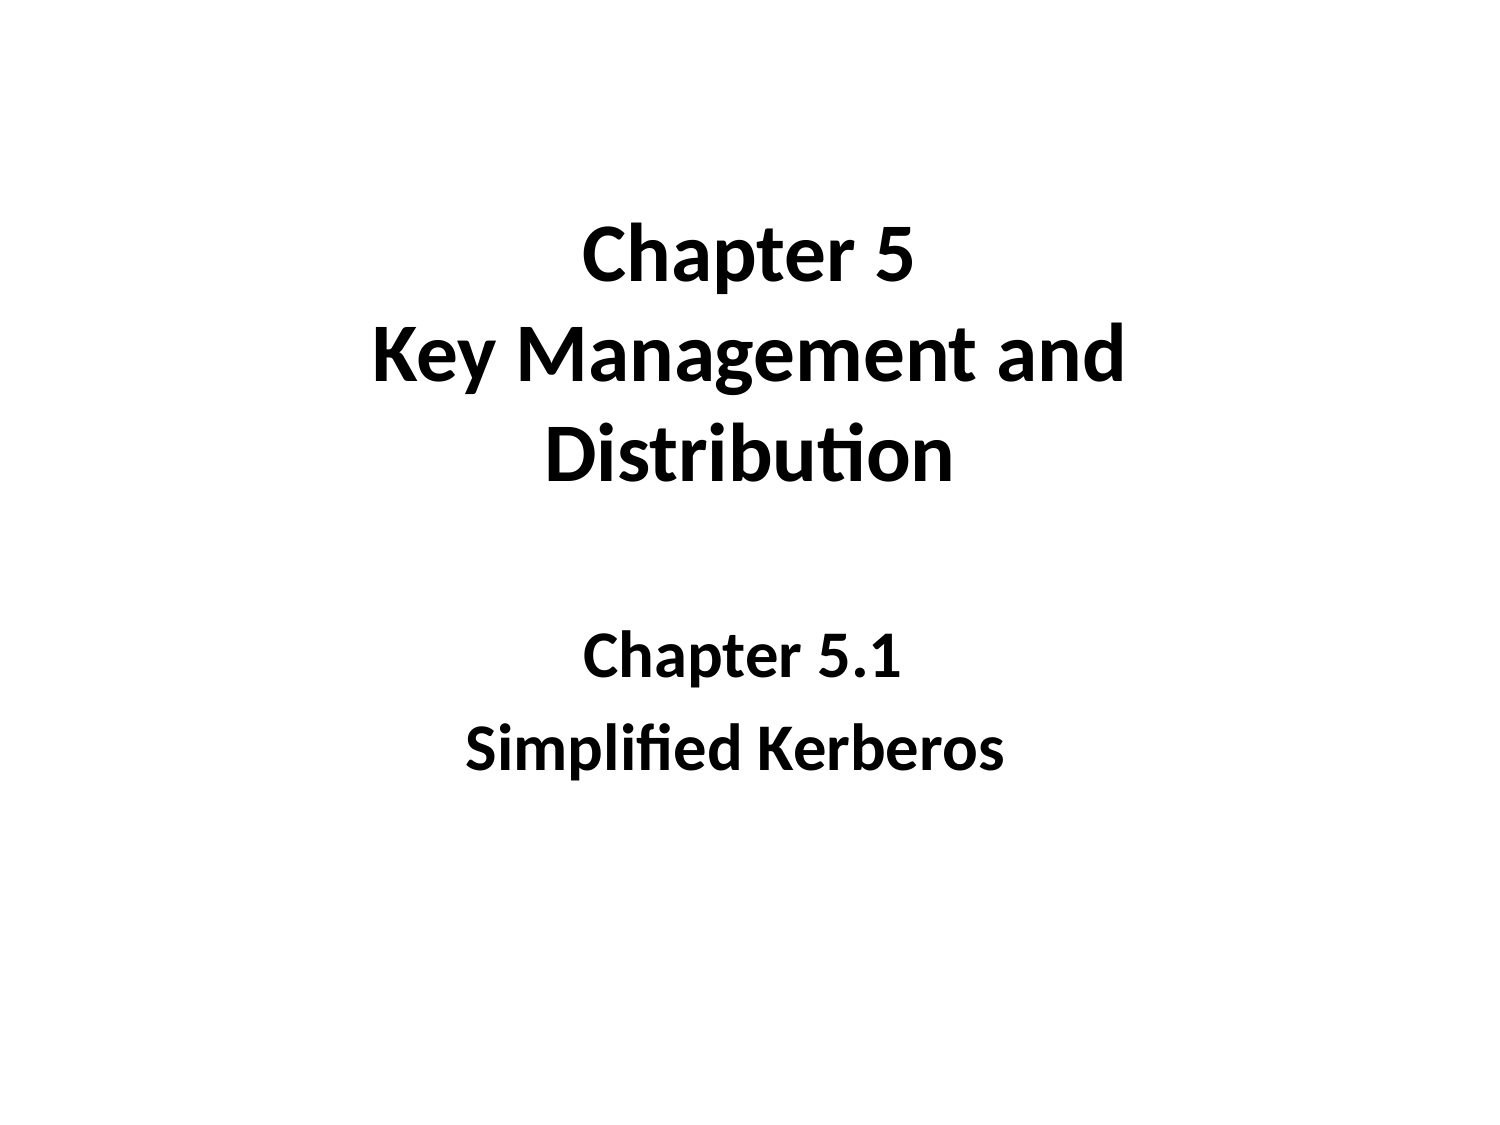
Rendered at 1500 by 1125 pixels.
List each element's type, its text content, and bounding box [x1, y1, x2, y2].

subtitle Chapter 5.1 Simplified Kerberos [150, 602, 1337, 877]
title Chapter 5 Key Management and Distribution [150, 174, 1350, 523]
